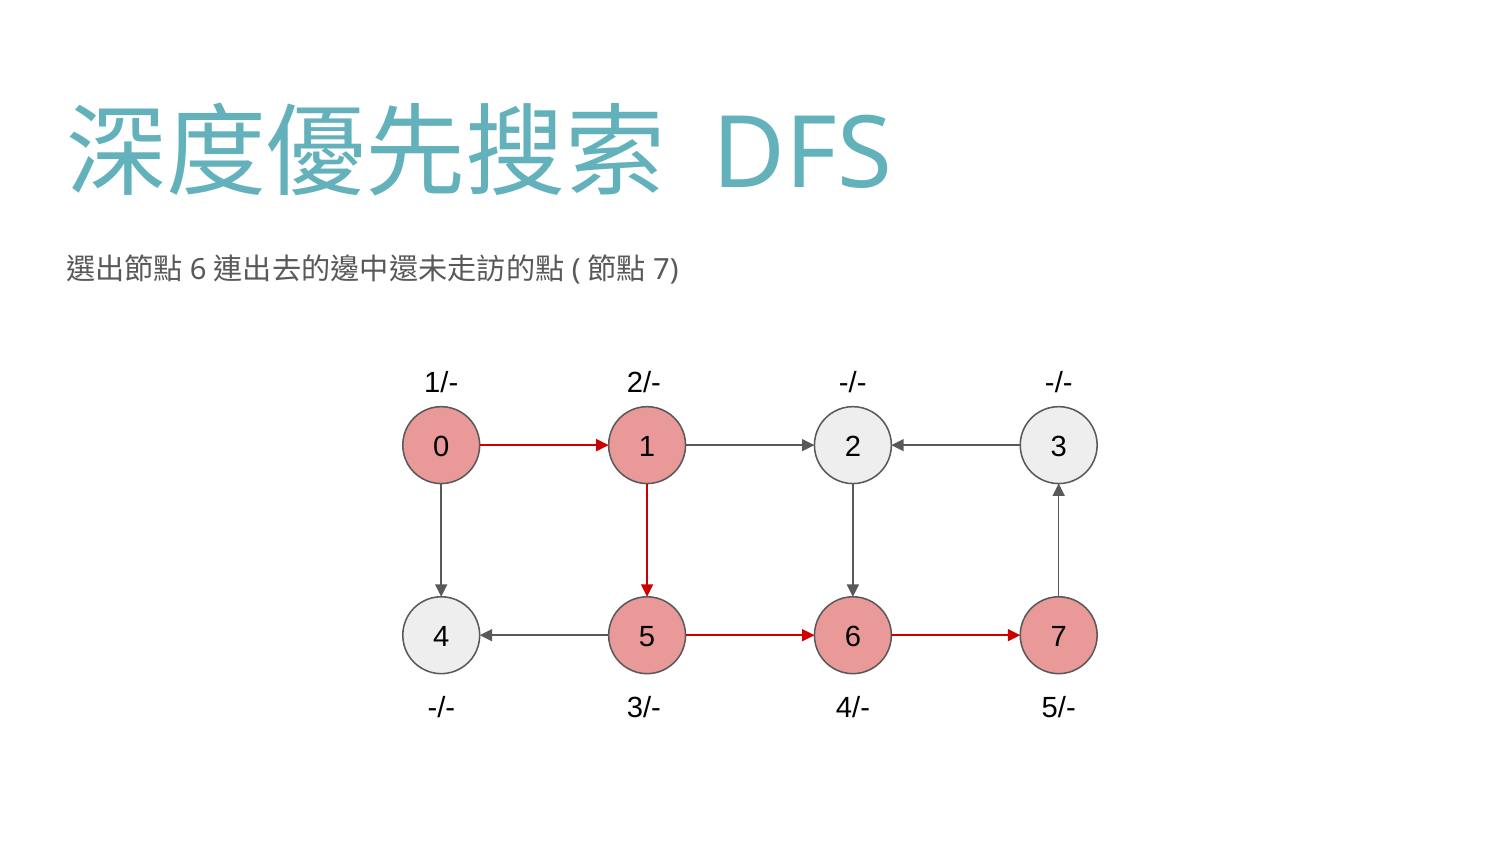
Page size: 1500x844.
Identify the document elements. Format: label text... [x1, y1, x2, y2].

text_box 選出節點6連出去的邊中還未走訪的點(節點7) [51, 235, 873, 334]
text_box 1/- [409, 348, 474, 407]
text_box -/- [1026, 348, 1091, 407]
text_box 5/- [1026, 673, 1091, 732]
text_box 2 [814, 407, 892, 484]
text_box 7 [1020, 596, 1098, 673]
text_box 1 [608, 407, 686, 484]
text_box 3 [1020, 407, 1098, 484]
text_box 4/- [820, 673, 886, 732]
text_box -/- [820, 348, 886, 407]
text_box -/- [409, 673, 474, 732]
text_box 0 [402, 407, 480, 484]
title 深度優先搜索 DFS [51, 72, 1449, 221]
text_box 4 [402, 597, 480, 673]
text_box 6 [814, 596, 892, 673]
text_box 5 [608, 596, 686, 673]
text_box 2/- [611, 348, 677, 407]
text_box 3/- [611, 673, 677, 732]
